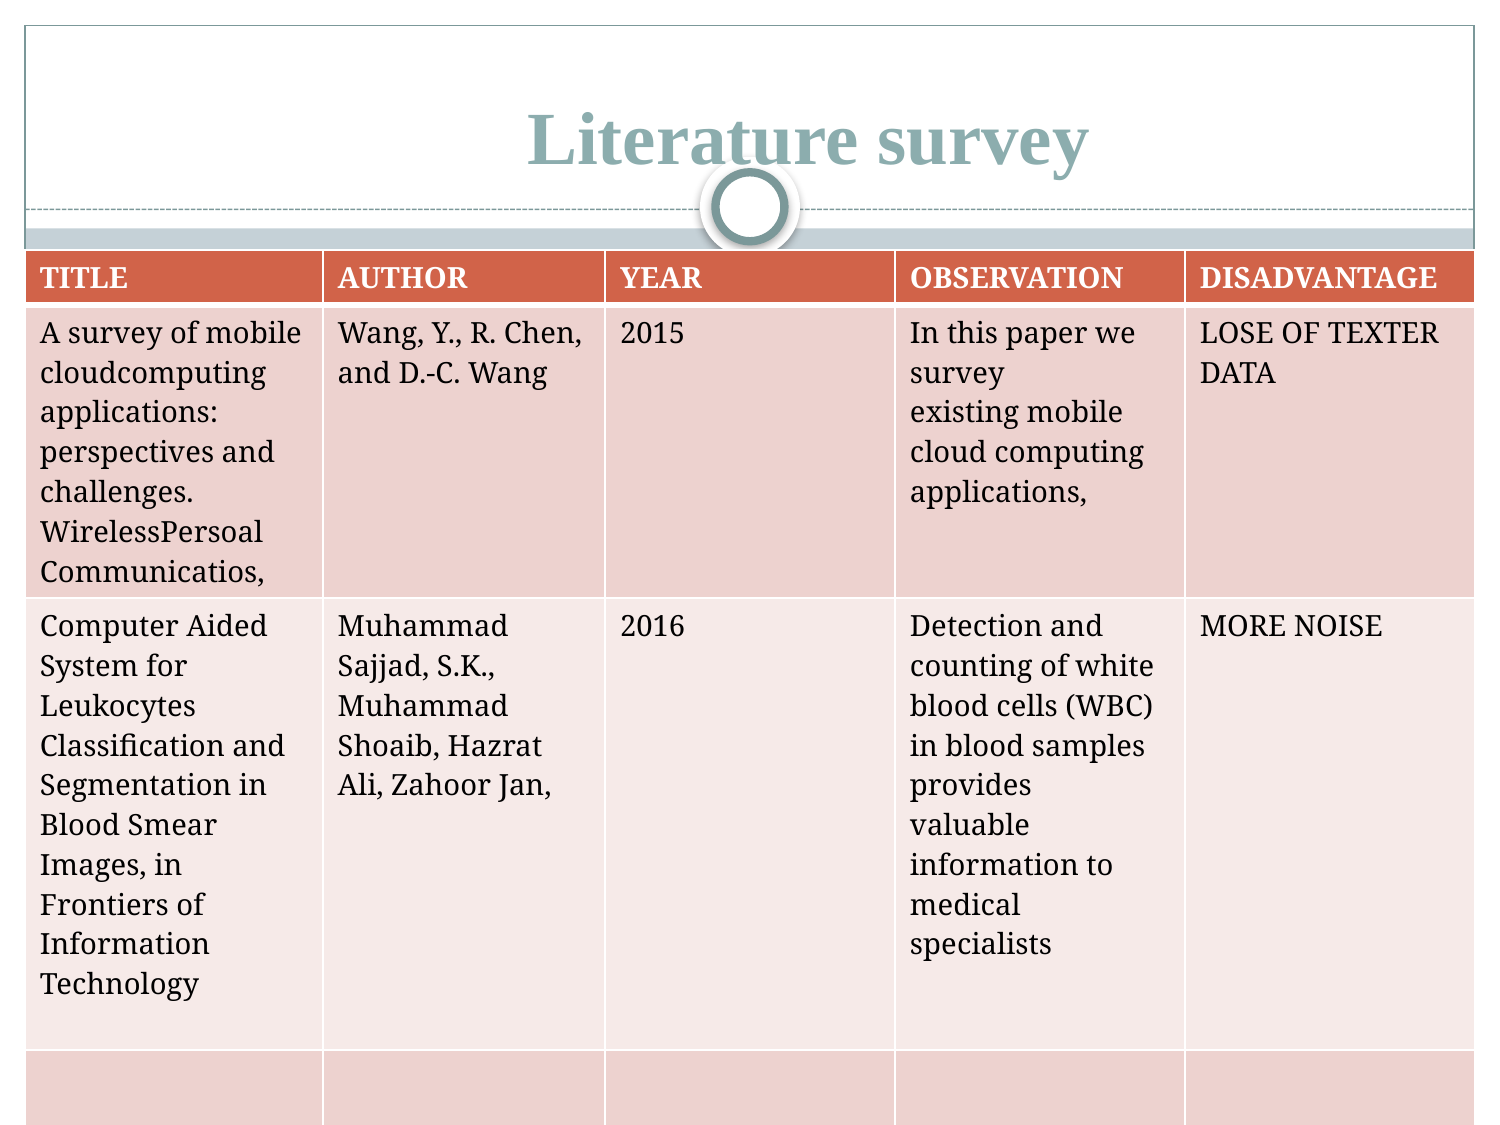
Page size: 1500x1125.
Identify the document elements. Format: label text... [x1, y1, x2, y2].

table_header AUTHOR [324, 251, 604, 302]
table_cell [1186, 1051, 1474, 1125]
table_header DISADVANTAGE [1186, 251, 1474, 302]
table_header TITLE [26, 251, 322, 302]
table_cell [606, 1051, 894, 1125]
table_cell [26, 1051, 322, 1125]
table_cell Wang, Y., R. Chen, and D.-C. Wang [324, 308, 604, 597]
list [49, 224, 712, 249]
table_cell Computer Aided System for Leukocytes Classification and Segmentation in Blood Smear Images, in Frontiers of Information Technology [26, 599, 322, 1049]
table_cell [324, 1051, 604, 1125]
table_cell LOSE OF TEXTER DATA [1186, 308, 1474, 597]
table_cell 2015 [606, 308, 894, 597]
table_cell MORE NOISE [1186, 599, 1474, 1049]
table_cell [896, 1051, 1184, 1125]
table_cell Muhammad Sajjad, S.K., Muhammad Shoaib, Hazrat Ali, Zahoor Jan, [324, 599, 604, 1049]
title Literature survey [62, 0, 1413, 188]
table_header OBSERVATION [896, 251, 1184, 302]
table_cell Detection and counting of white blood cells (WBC) in blood samples provides valuable information to medical specialists [896, 599, 1184, 1049]
table_header YEAR [606, 251, 894, 302]
table_cell 2016 [606, 599, 894, 1049]
table_cell A survey of mobile cloudcomputing applications: perspectives and challenges. WirelessPersoal Communicatios, [26, 308, 322, 597]
table_cell In this paper we survey existing mobile cloud computing applications, [896, 308, 1184, 597]
